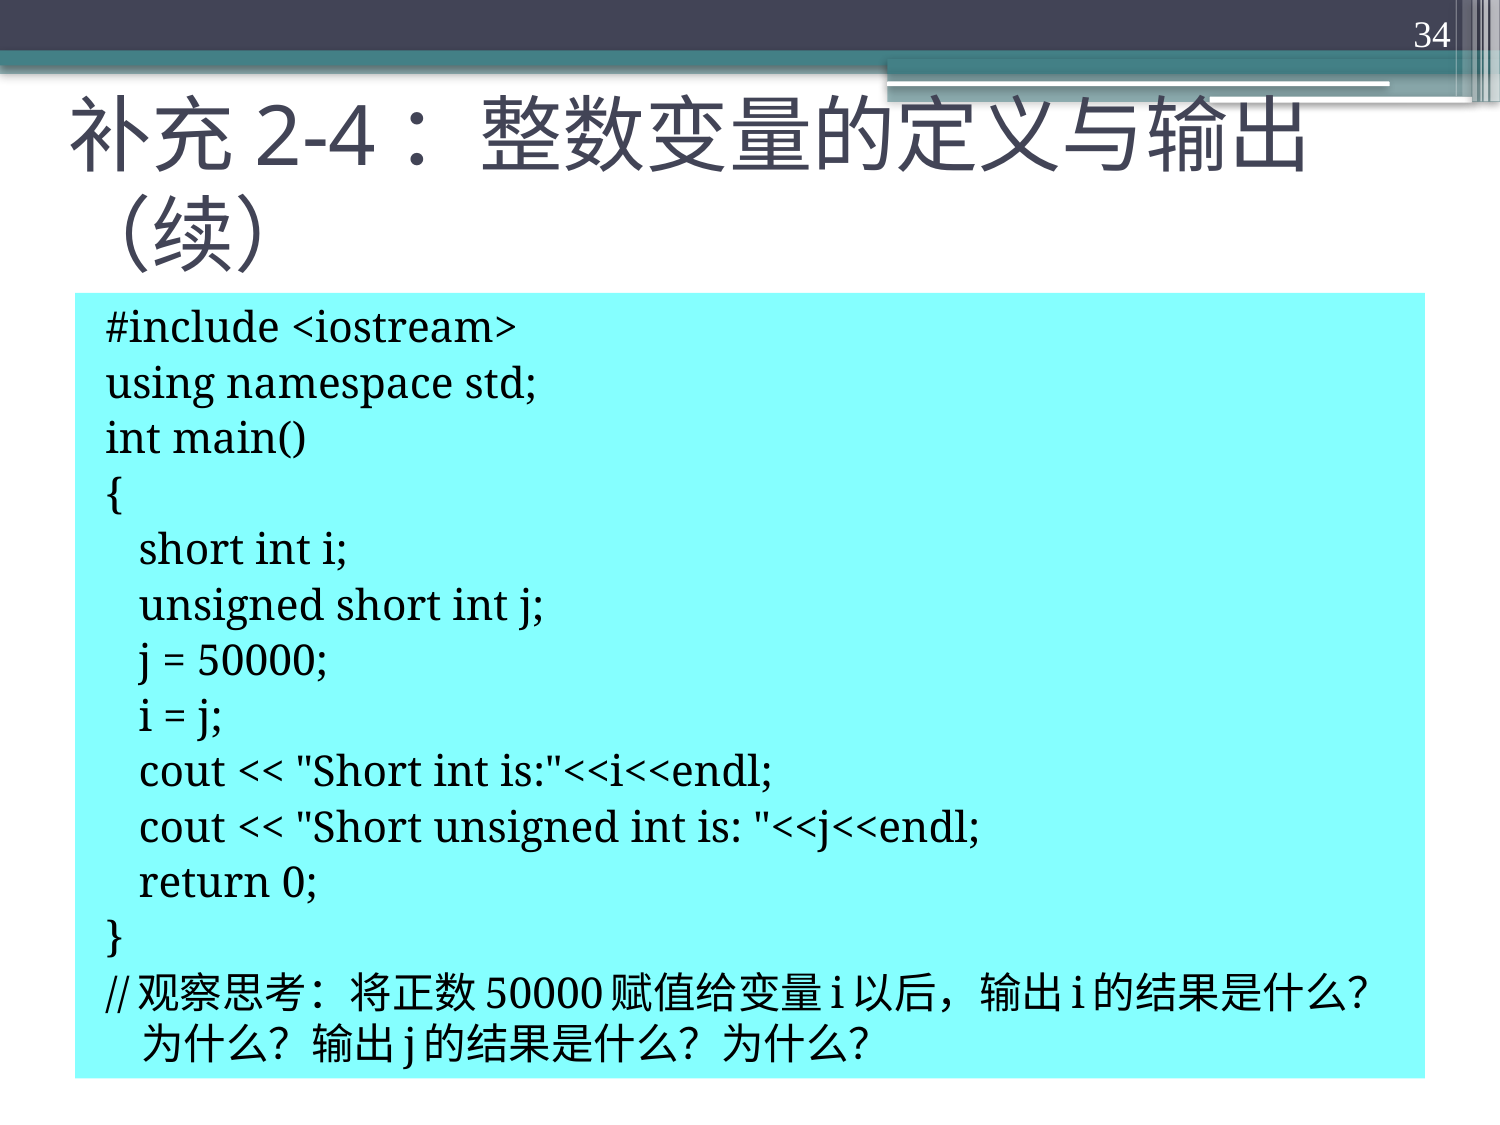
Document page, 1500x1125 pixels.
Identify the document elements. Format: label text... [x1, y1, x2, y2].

list #include <iostream> using namespace std; int main() { short int i; unsigned short int j; j = 50000; i = j; cout << "Short int is:"<<i<<endl; cout << "Short unsigned int is: "<<j<<endl; return 0; } //观察思考：将正数50000赋值给变量i以后，输出i的结果是什么？为什么？输出j的结果是什么？为什么？ [75, 292, 1425, 1079]
title 补充2-4：整数变量的定义与输出（续） [53, 94, 1459, 270]
slide_number 34 [1340, 2, 1466, 63]
